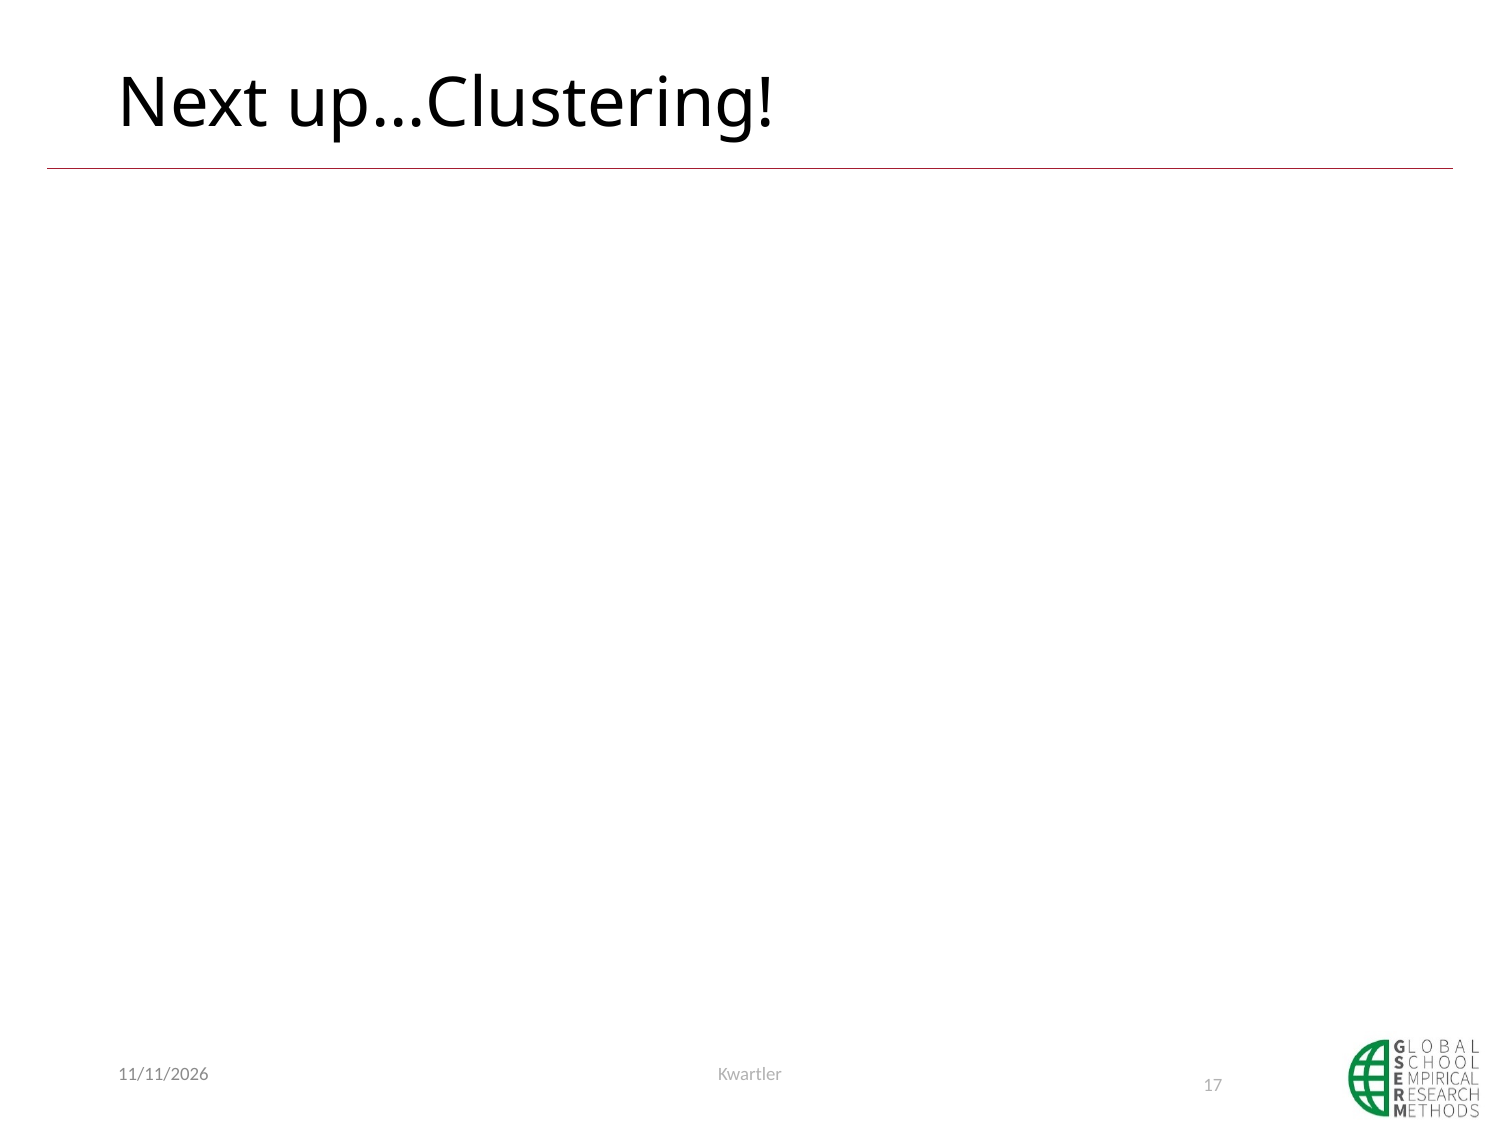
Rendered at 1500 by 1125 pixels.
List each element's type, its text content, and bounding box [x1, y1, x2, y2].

title Next up…Clustering! [103, 59, 1397, 157]
footer Kwartler [496, 1042, 1004, 1103]
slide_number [103, 1042, 441, 1103]
slide_number 17 [1188, 1042, 1330, 1103]
picture [1342, 1031, 1500, 1120]
